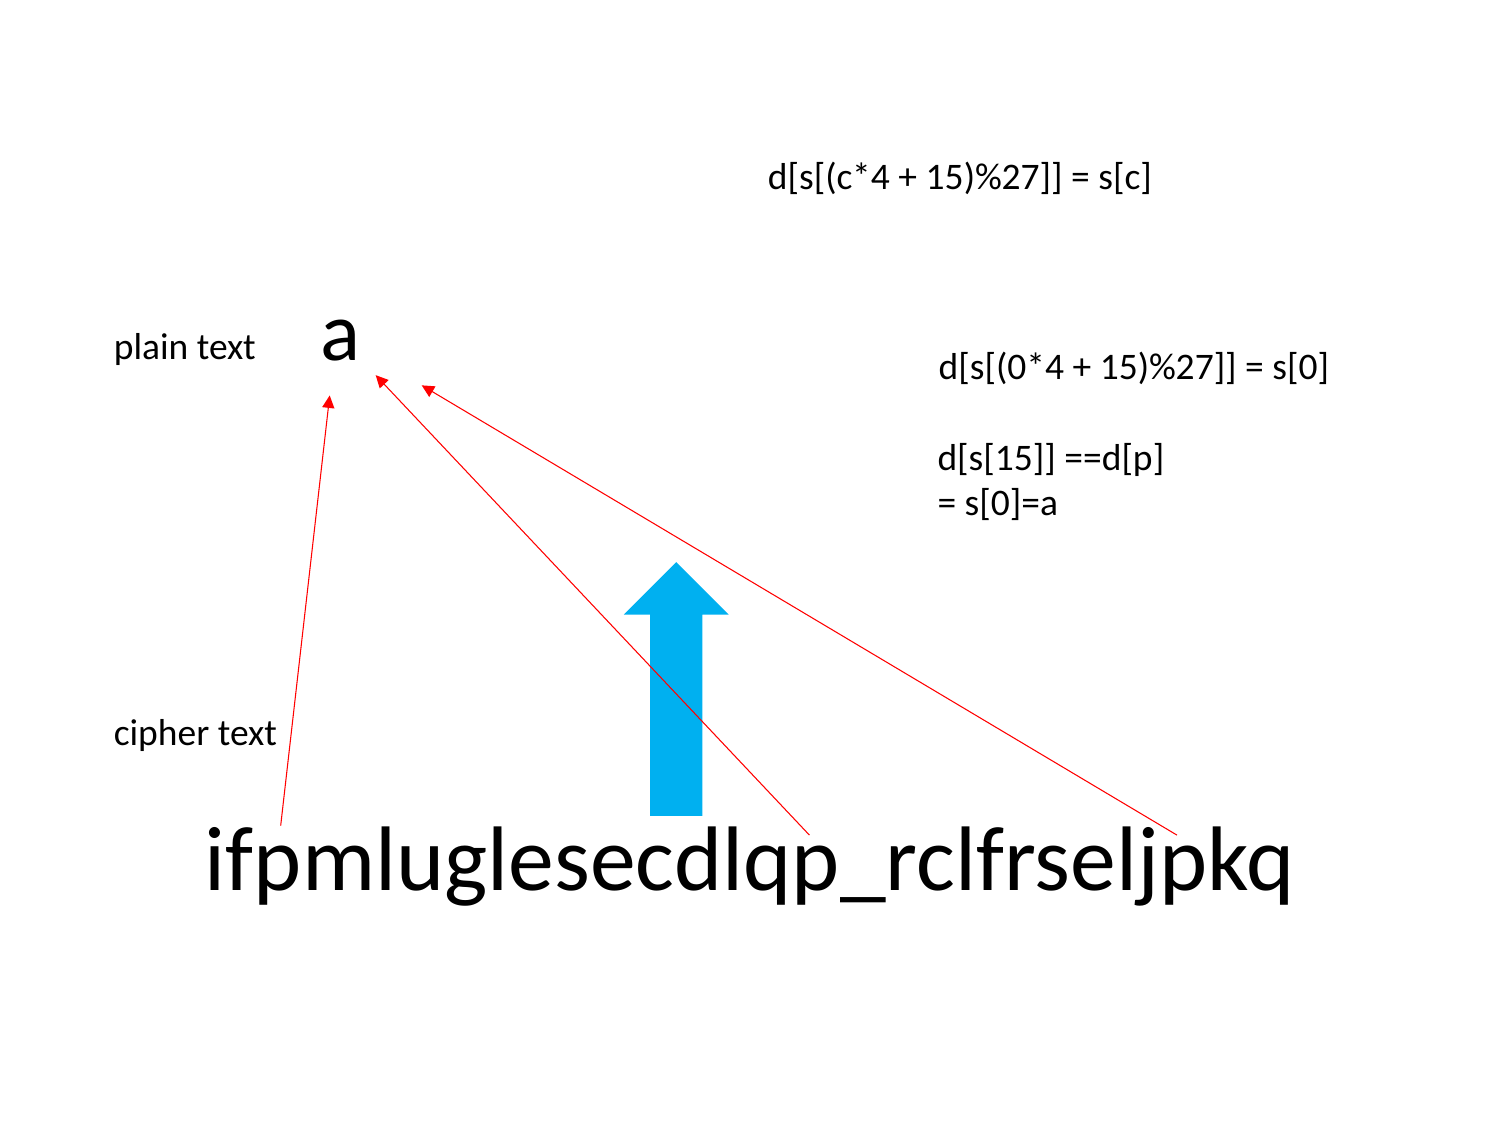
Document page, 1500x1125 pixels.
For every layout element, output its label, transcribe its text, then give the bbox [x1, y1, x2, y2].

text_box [375, 375, 810, 836]
text_box d[s[(c*4 + 15)%27]] = s[c] [753, 144, 1168, 205]
text_box cipher text [99, 701, 280, 761]
text_box a [305, 269, 376, 384]
text_box d[s[(0*4 + 15)%27]] = s[0] [923, 334, 1345, 395]
text_box ifpmluglesecdlqp_rclfrseljpkq [190, 791, 1312, 917]
text_box plain text [99, 314, 280, 375]
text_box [421, 385, 1177, 836]
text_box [280, 395, 330, 826]
